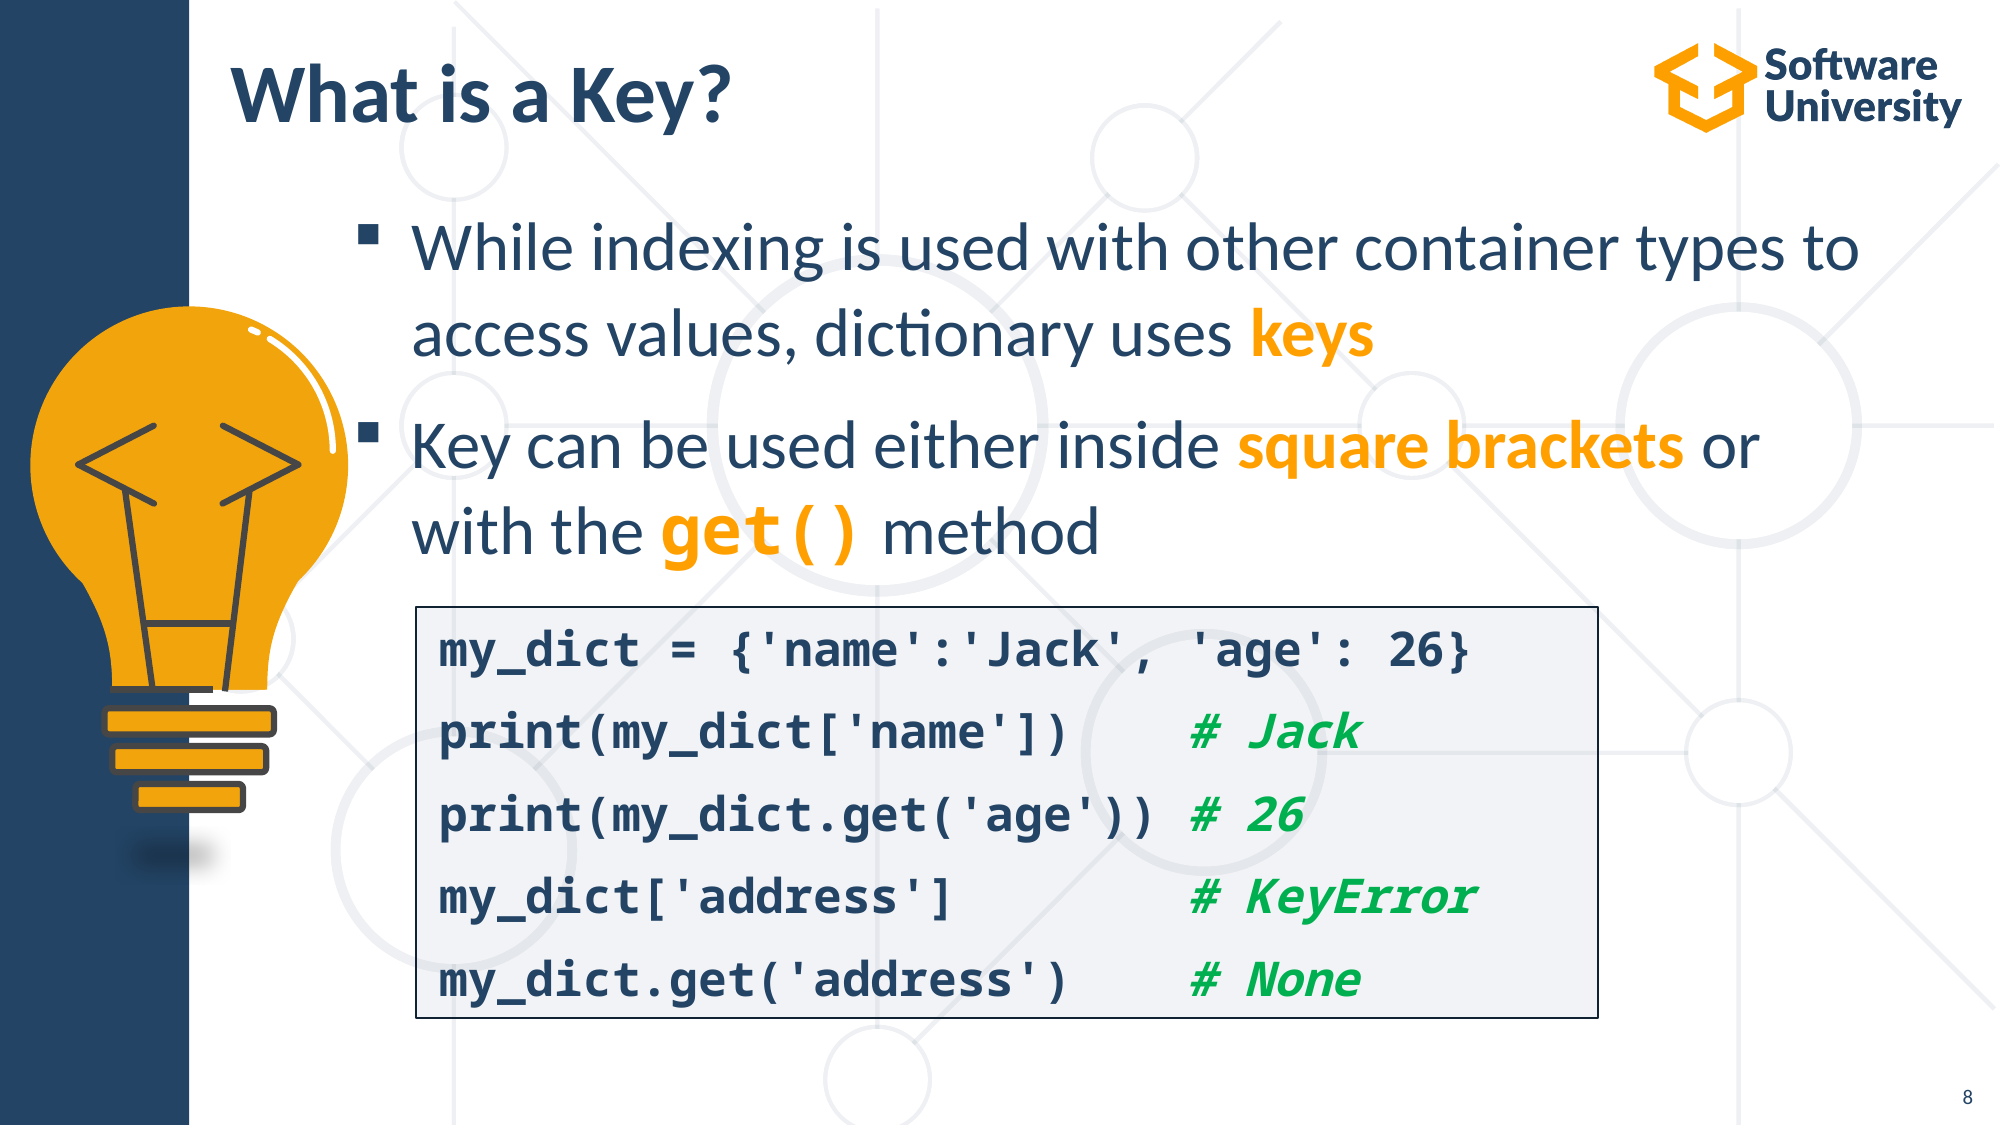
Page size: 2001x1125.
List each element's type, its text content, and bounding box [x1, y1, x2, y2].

picture [1641, 31, 1973, 145]
text_box my_dict = {'name':'Jack', 'age': 26} print(my_dict['name']) # Jack print(my_dict.get('age')) # 26 my_dict['address'] # KeyError my_dict.get('address') # None [416, 606, 1598, 1018]
list While indexing is used with other container types to access values, dictionary uses keys Key can be used either inside square brackets or with the get() method [334, 191, 1997, 1102]
title What is a Key? [212, 16, 1628, 162]
text_box 8 [1927, 1067, 1989, 1117]
